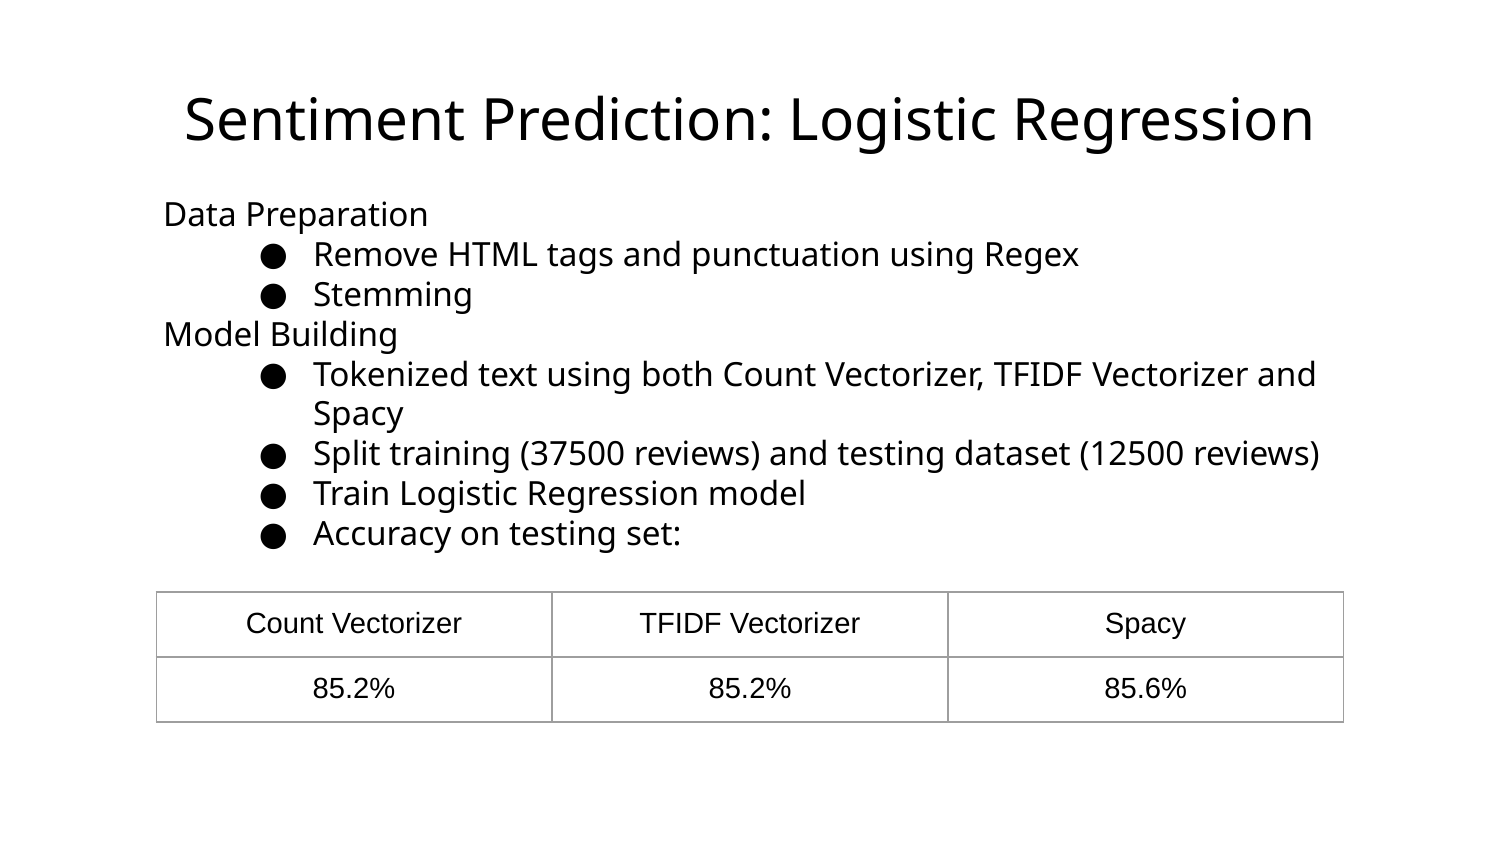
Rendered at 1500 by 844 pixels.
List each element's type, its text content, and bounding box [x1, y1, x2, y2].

table_header Spacy [949, 593, 1343, 656]
table_cell 85.2% [553, 658, 947, 721]
title Sentiment Prediction: Logistic Regression [51, 67, 1449, 147]
text_box Data Preparation Remove HTML tags and punctuation using Regex Stemming Model Building Tokenized text using both Count Vectorizer, TFIDF Vectorizer and Spacy Split training (37500 reviews) and testing dataset (12500 reviews) Train Logistic Regression model Accuracy on testing set: [148, 177, 1369, 568]
table_header Count Vectorizer [157, 593, 551, 656]
table_cell 85.2% [157, 658, 551, 721]
table_cell 85.6% [949, 658, 1343, 721]
table_header TFIDF Vectorizer [553, 593, 947, 656]
